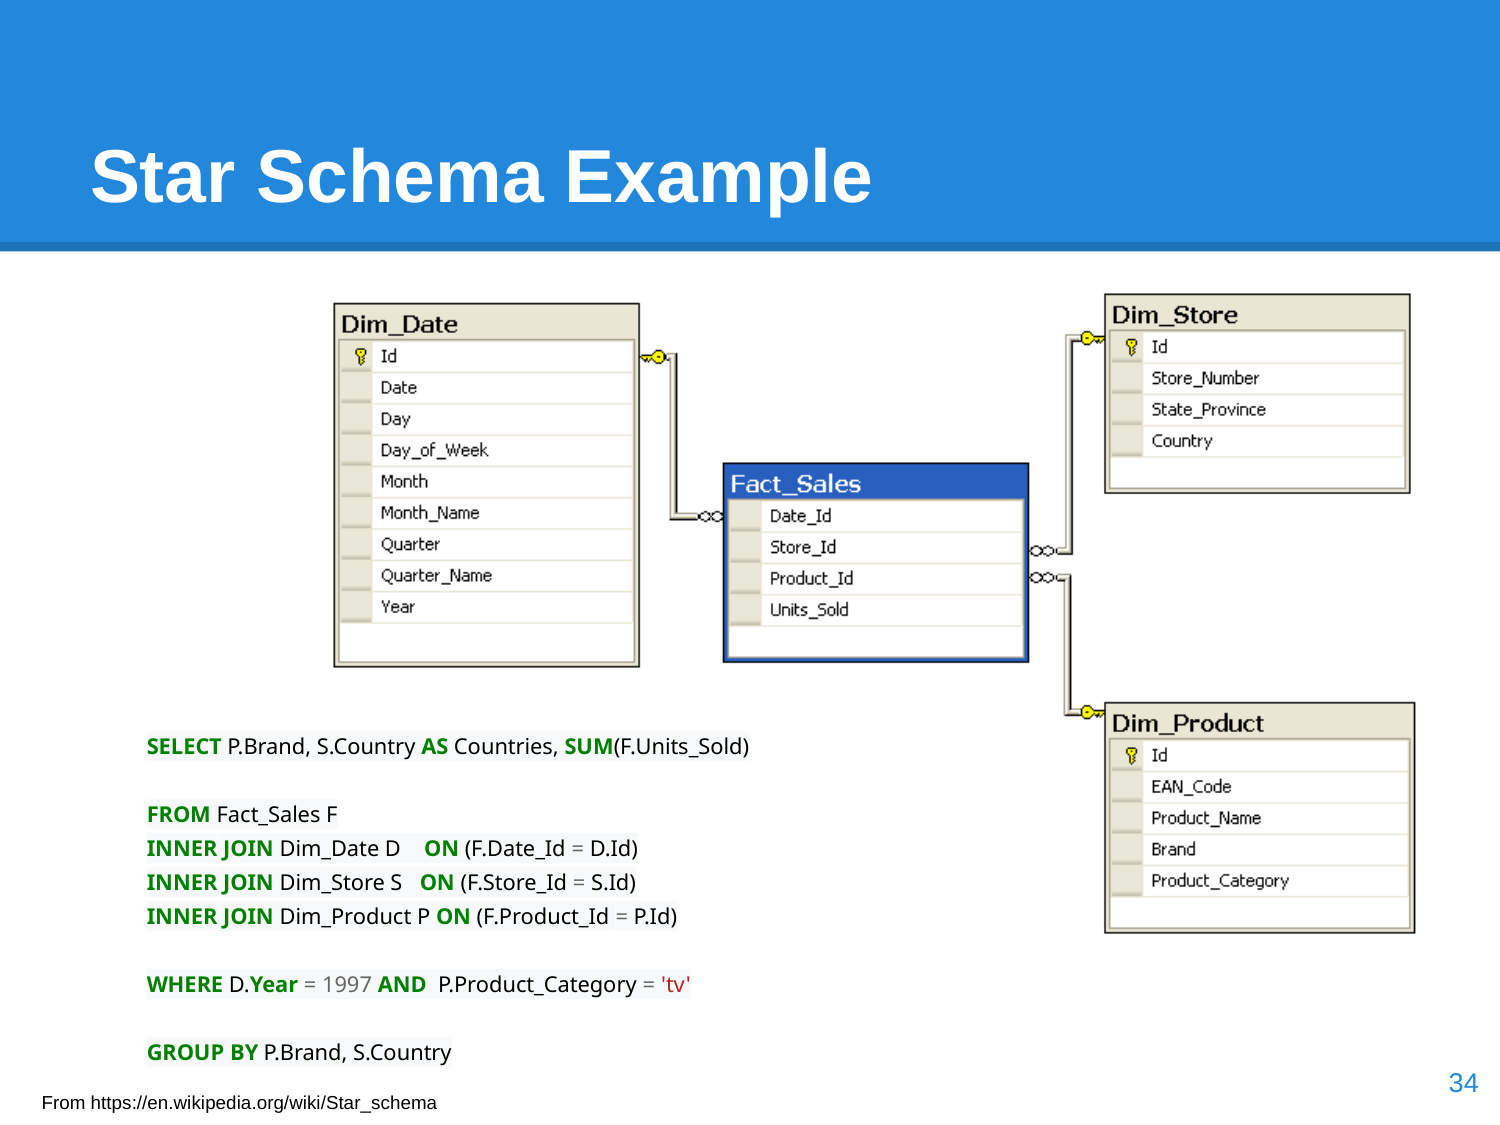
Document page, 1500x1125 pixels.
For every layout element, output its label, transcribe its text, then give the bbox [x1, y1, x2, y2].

slide_number ‹#› [1403, 1038, 1494, 1125]
picture [315, 275, 1426, 948]
title Star Schema Example [75, 45, 1425, 233]
text_box From https://en.wikipedia.org/wiki/Star_schema [26, 1075, 856, 1115]
text_box SELECT P.Brand, S.Country AS Countries, SUM(F.Units_Sold) FROM Fact_Sales F INNER JOIN Dim_Date D ON (F.Date_Id = D.Id) INNER JOIN Dim_Store S ON (F.Store_Id = S.Id) INNER JOIN Dim_Product P ON (F.Product_Id = P.Id) WHERE D.Year = 1997 AND P.Product_Category = 'tv' GROUP BY P.Brand, S.Country [109, 709, 1014, 1039]
